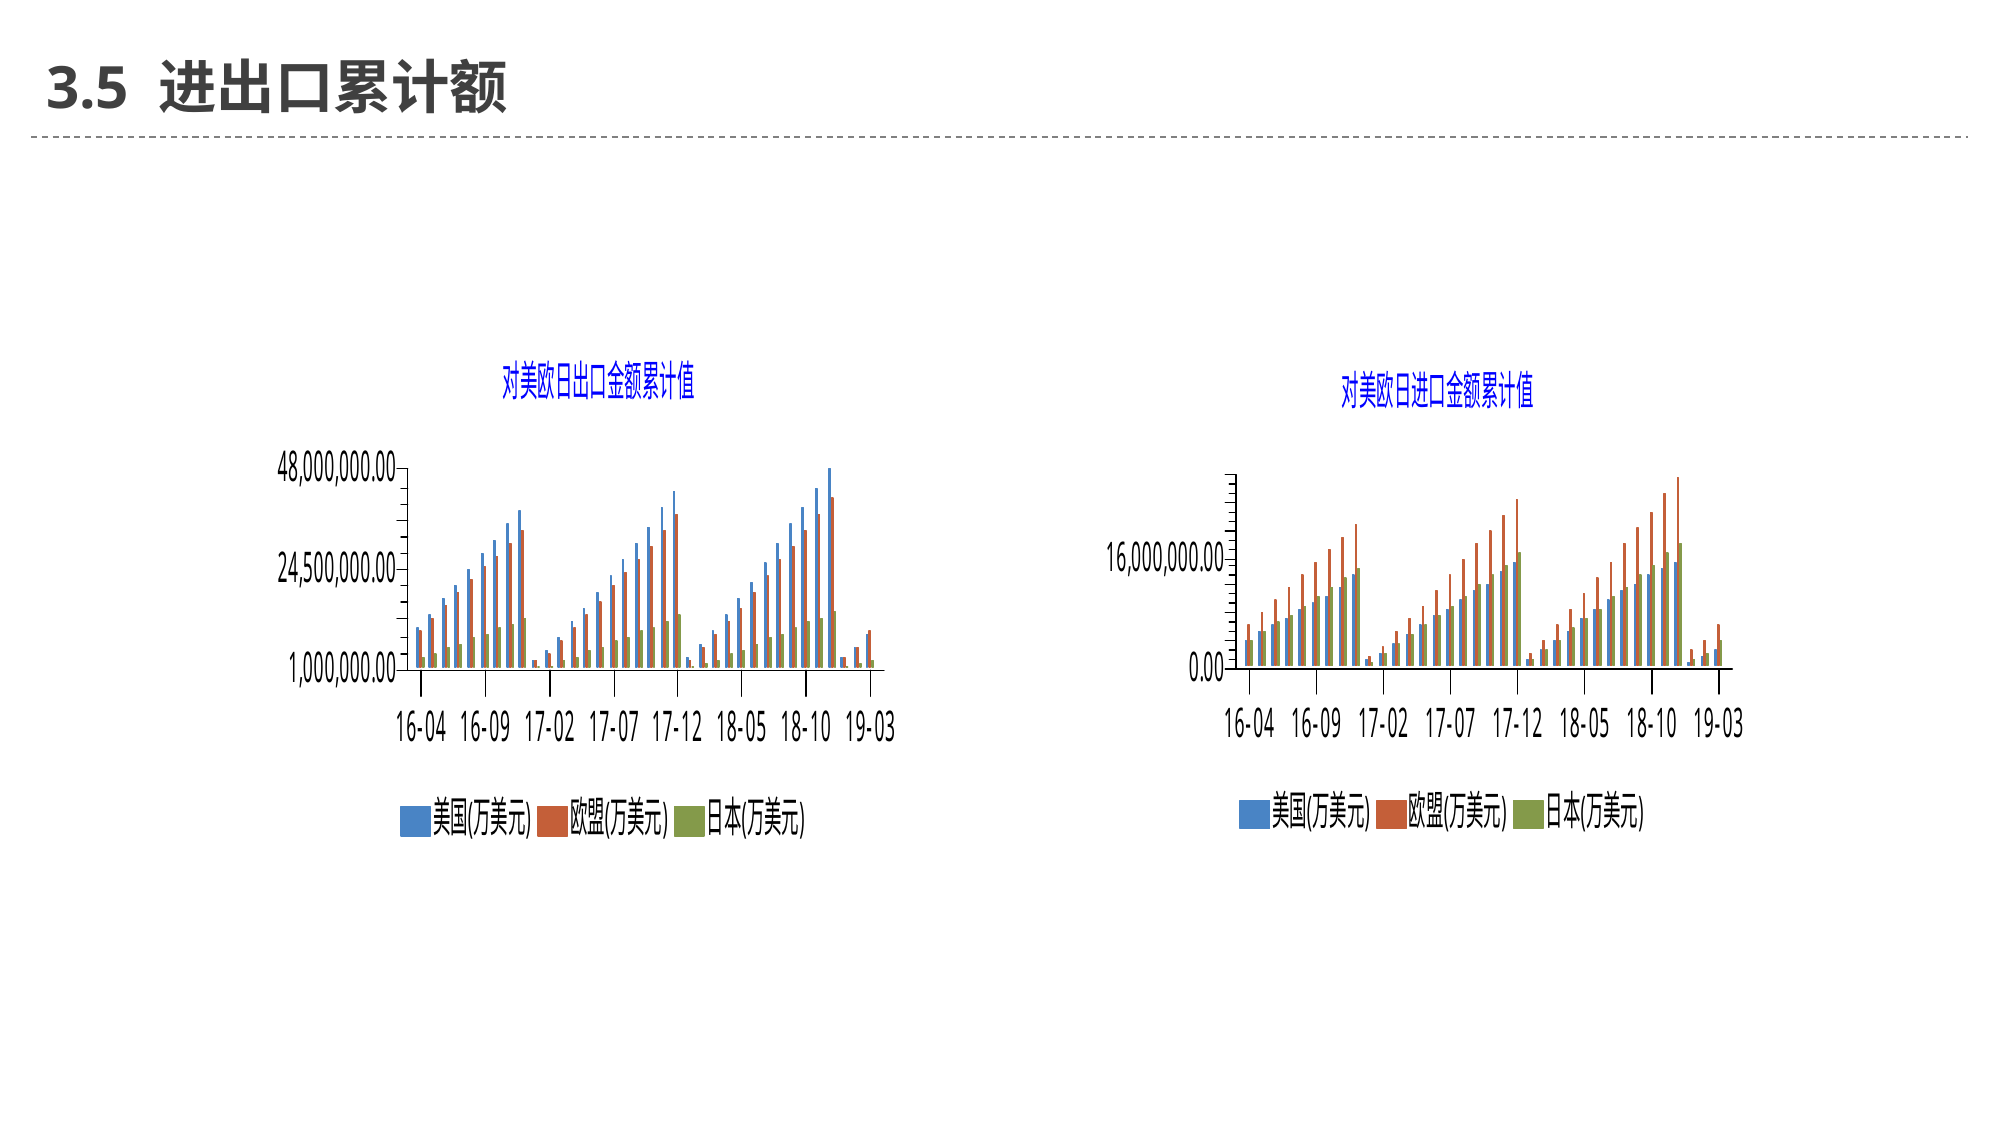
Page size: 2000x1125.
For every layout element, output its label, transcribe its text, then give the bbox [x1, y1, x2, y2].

picture [231, 331, 980, 931]
title 3.5 进出口累计额 [31, 42, 1756, 149]
picture [1059, 342, 1830, 920]
